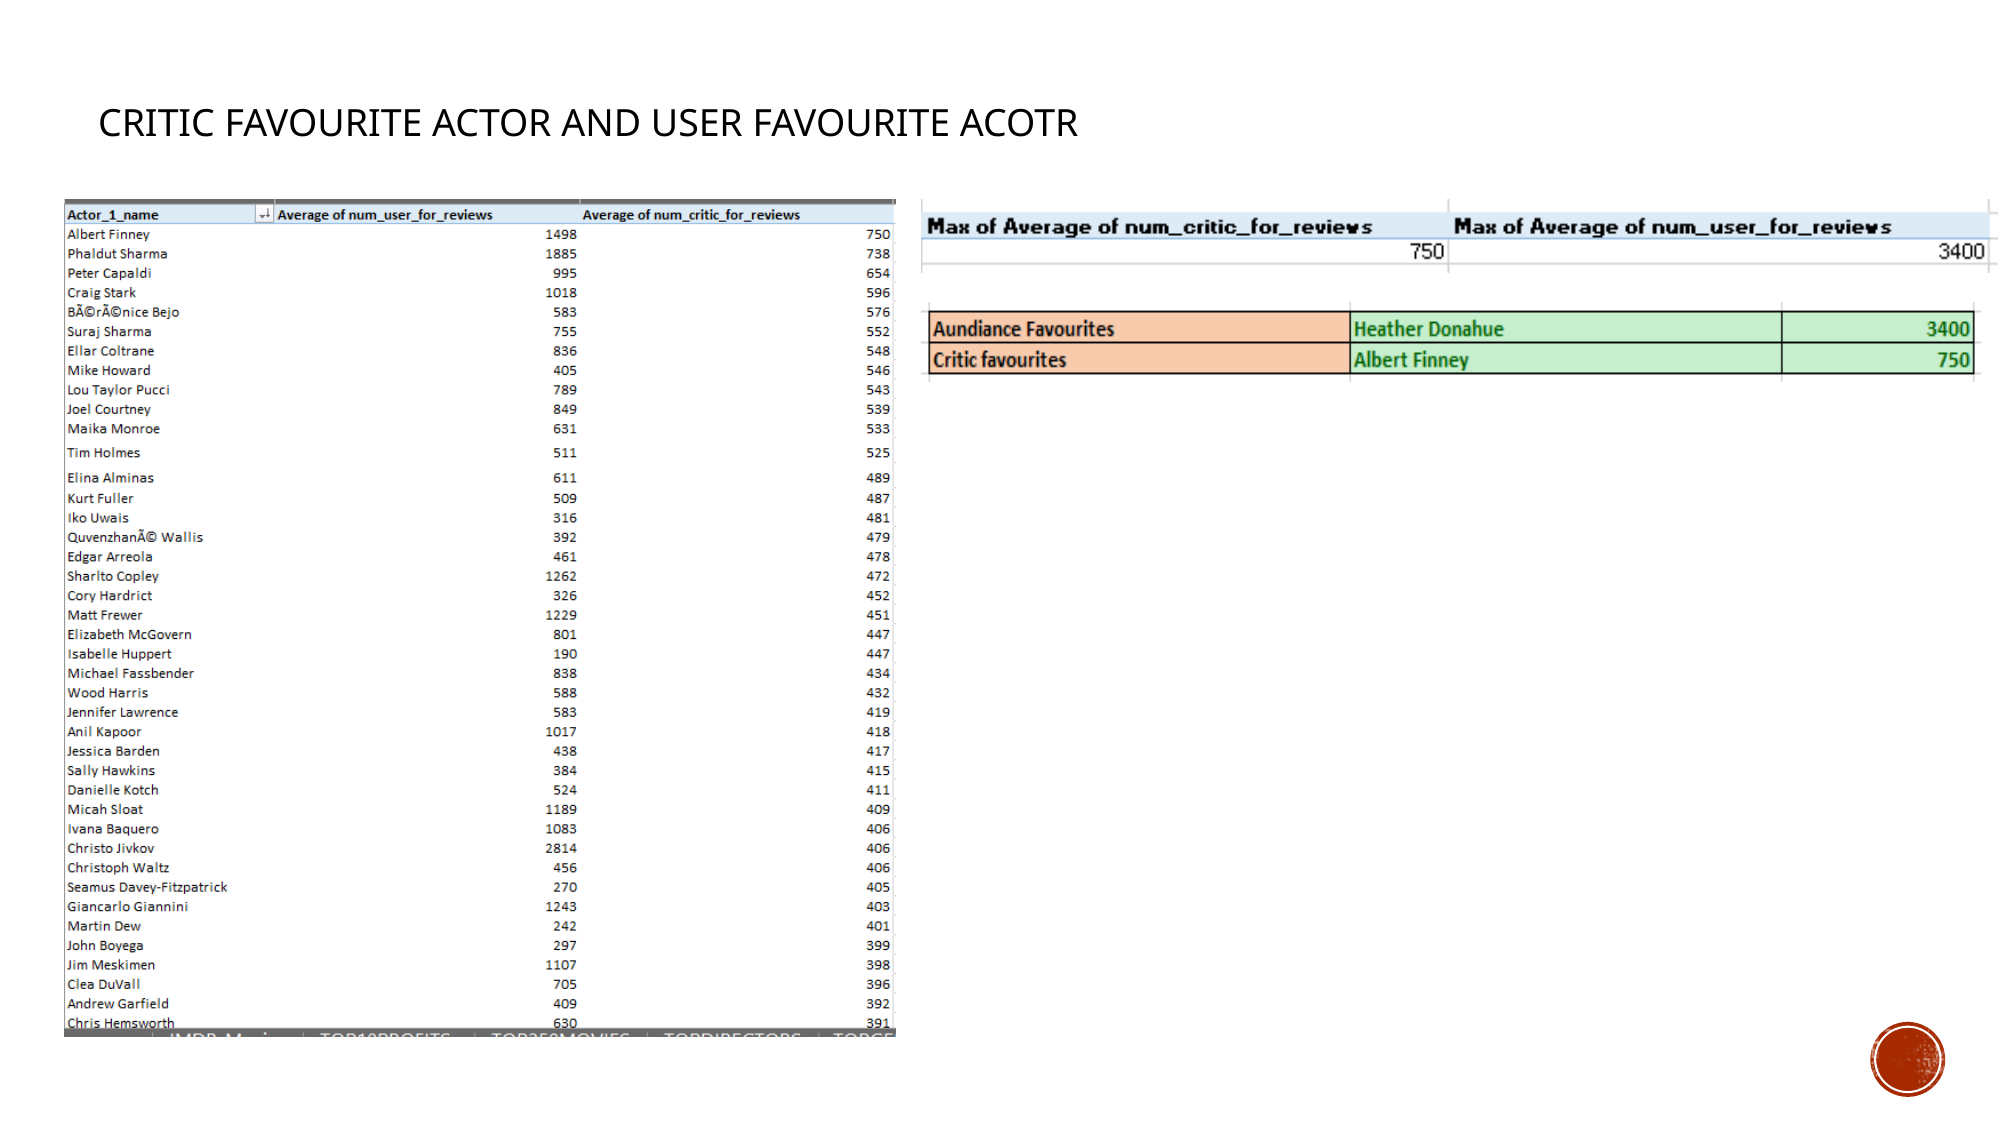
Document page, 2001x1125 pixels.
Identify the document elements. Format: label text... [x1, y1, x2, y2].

picture [921, 199, 1998, 273]
picture [921, 302, 1981, 382]
text_box CRITIC FAVOURITE ACTOR AND USER FAVOURITE ACOTR [83, 91, 1104, 197]
picture [64, 199, 896, 1037]
